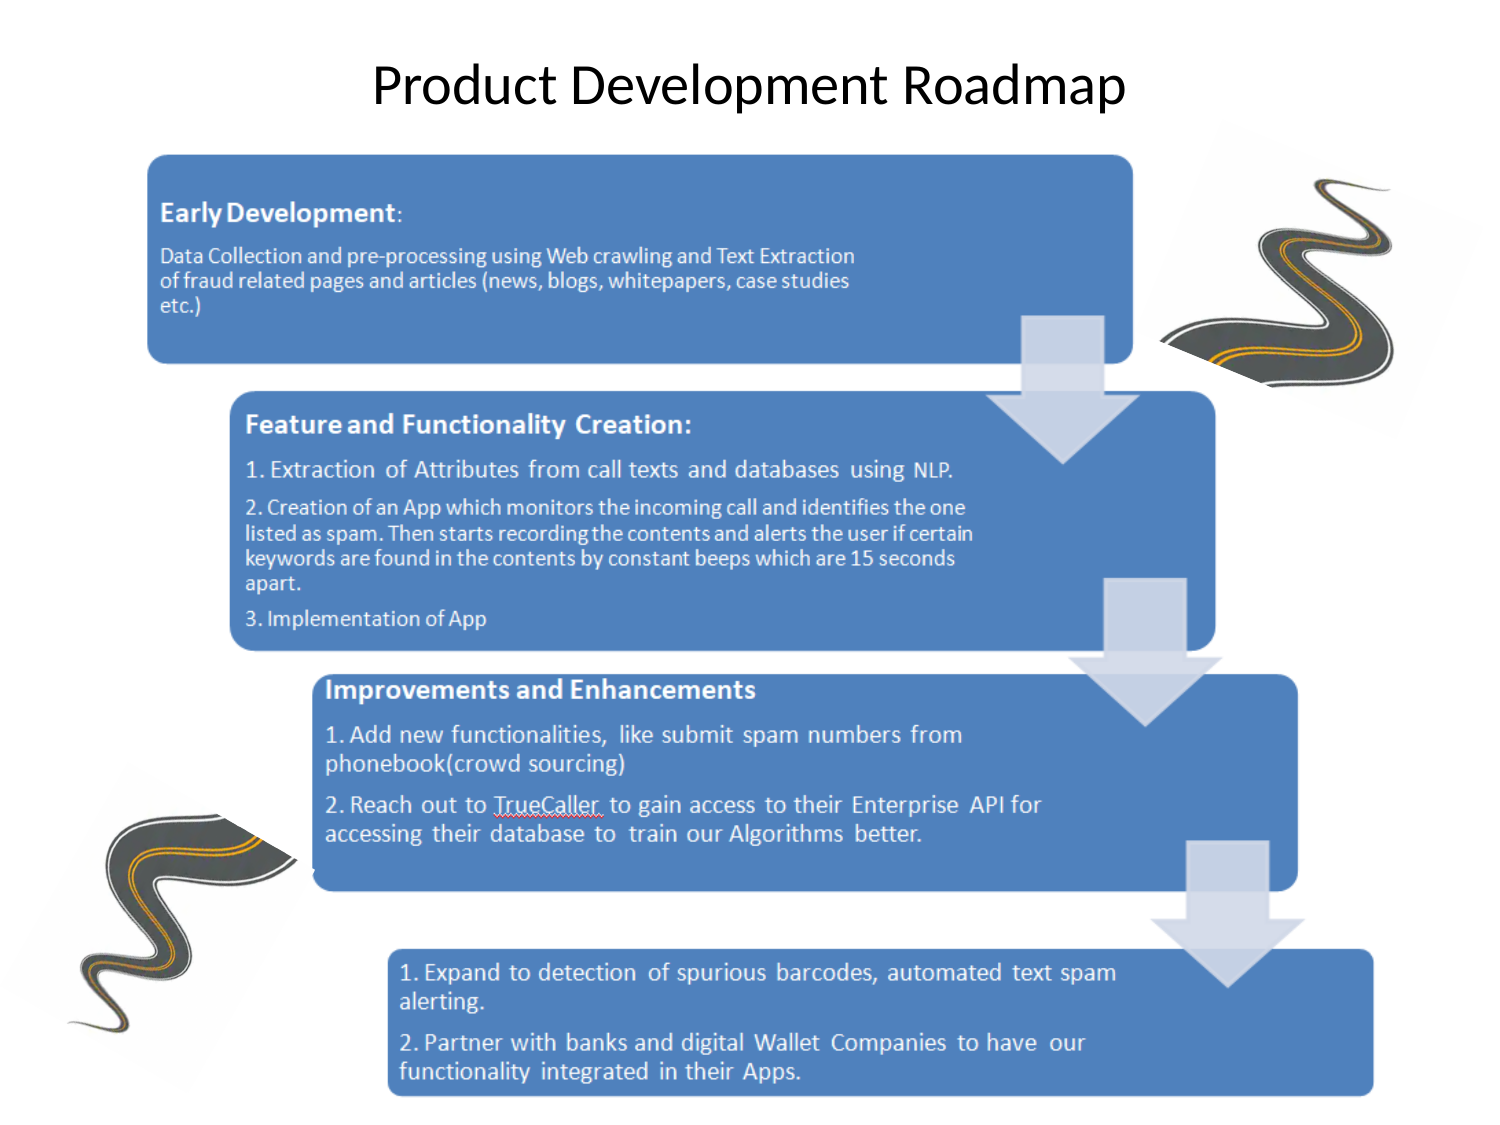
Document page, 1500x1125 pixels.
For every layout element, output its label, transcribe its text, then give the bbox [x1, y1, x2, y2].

title Product Development Roadmap [187, 24, 1313, 134]
picture [1, 120, 1482, 1125]
